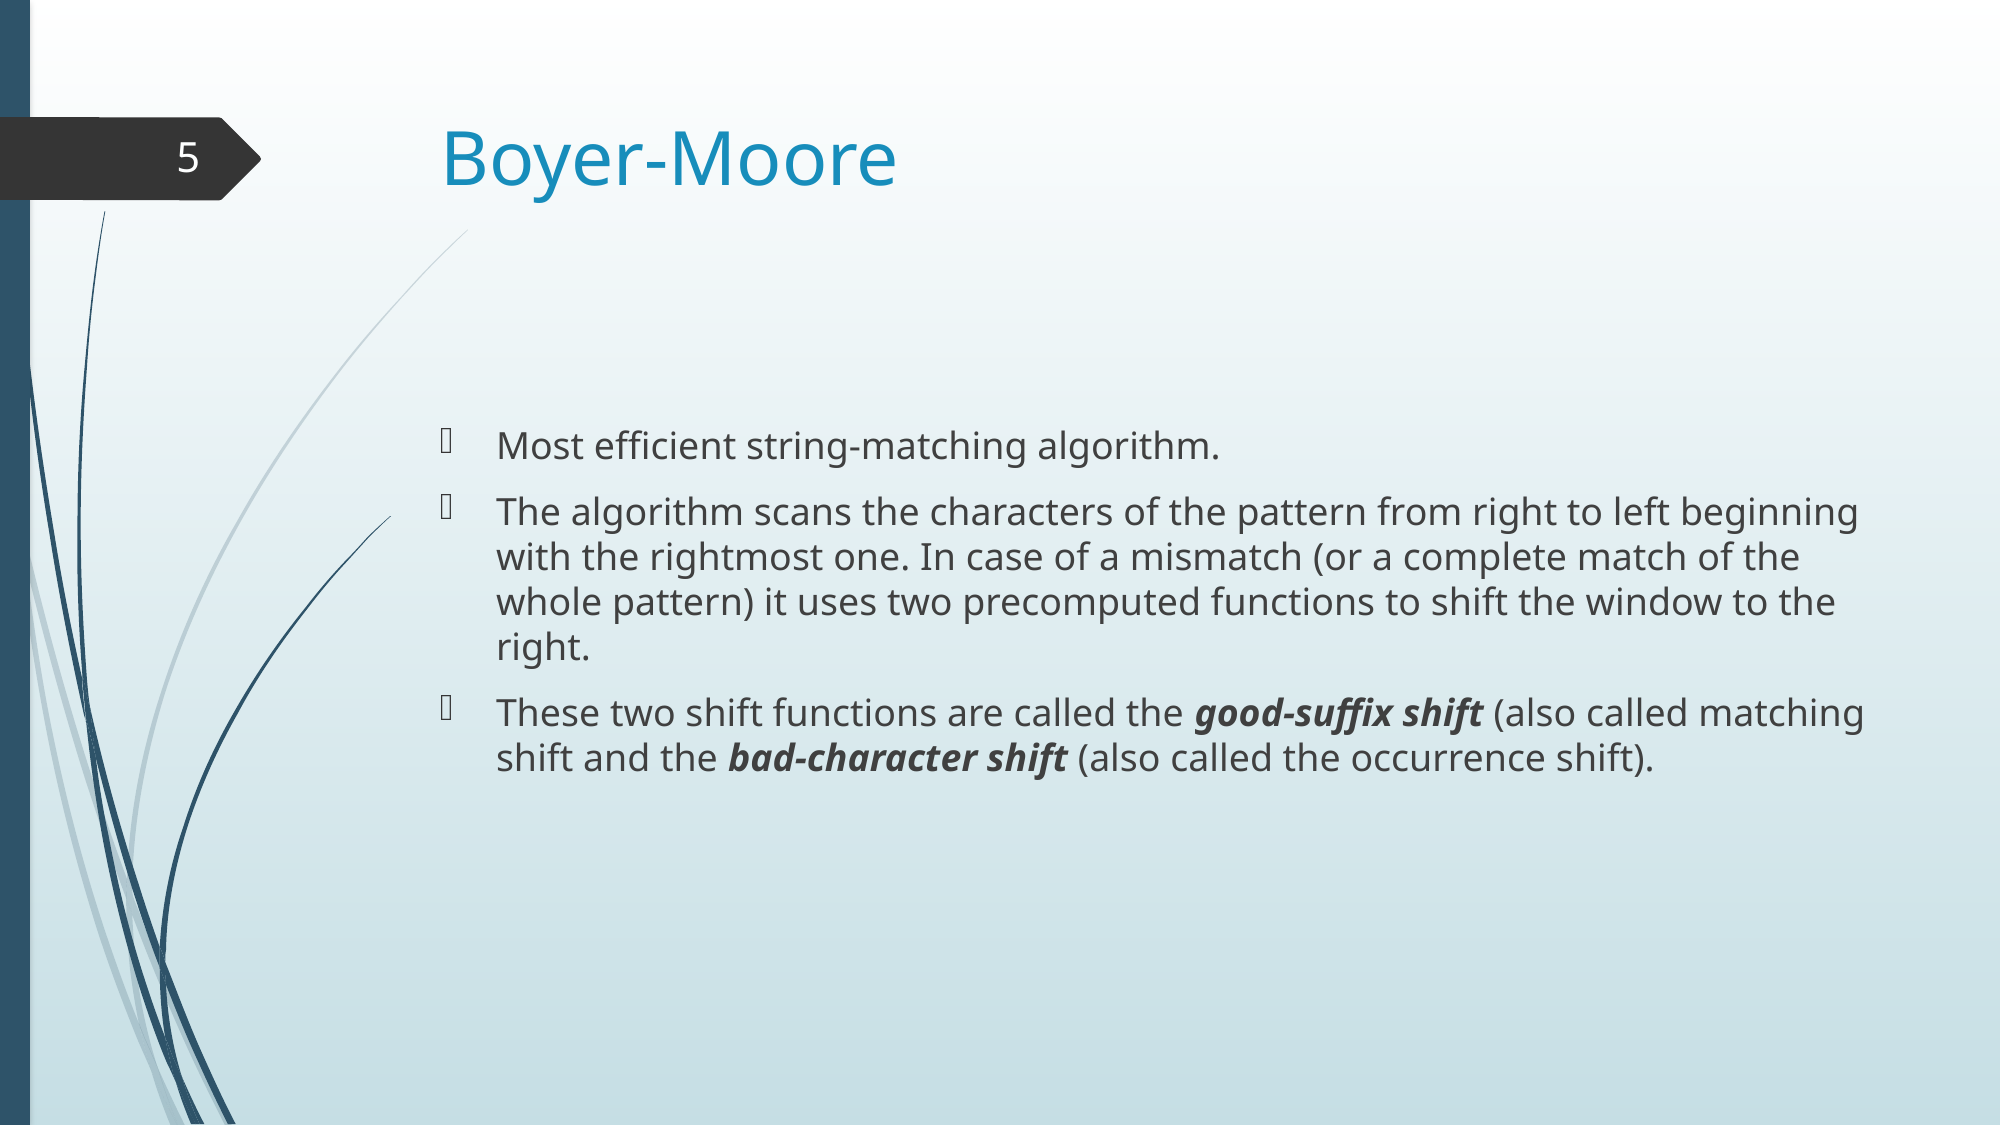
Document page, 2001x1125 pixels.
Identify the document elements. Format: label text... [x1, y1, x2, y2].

slide_number 5 [87, 129, 216, 190]
title Boyer-Moore [425, 102, 1888, 283]
list Most efficient string-matching algorithm. The algorithm scans the characters of the pattern from right to left beginning with the rightmost one. In case of a mismatch (or a complete match of the whole pattern) it uses two precomputed functions to shift the window to the right. These two shift functions are called the good-suffix shift (also called matching shift and the bad-character shift (also called the occurrence shift). [424, 283, 1888, 1064]
